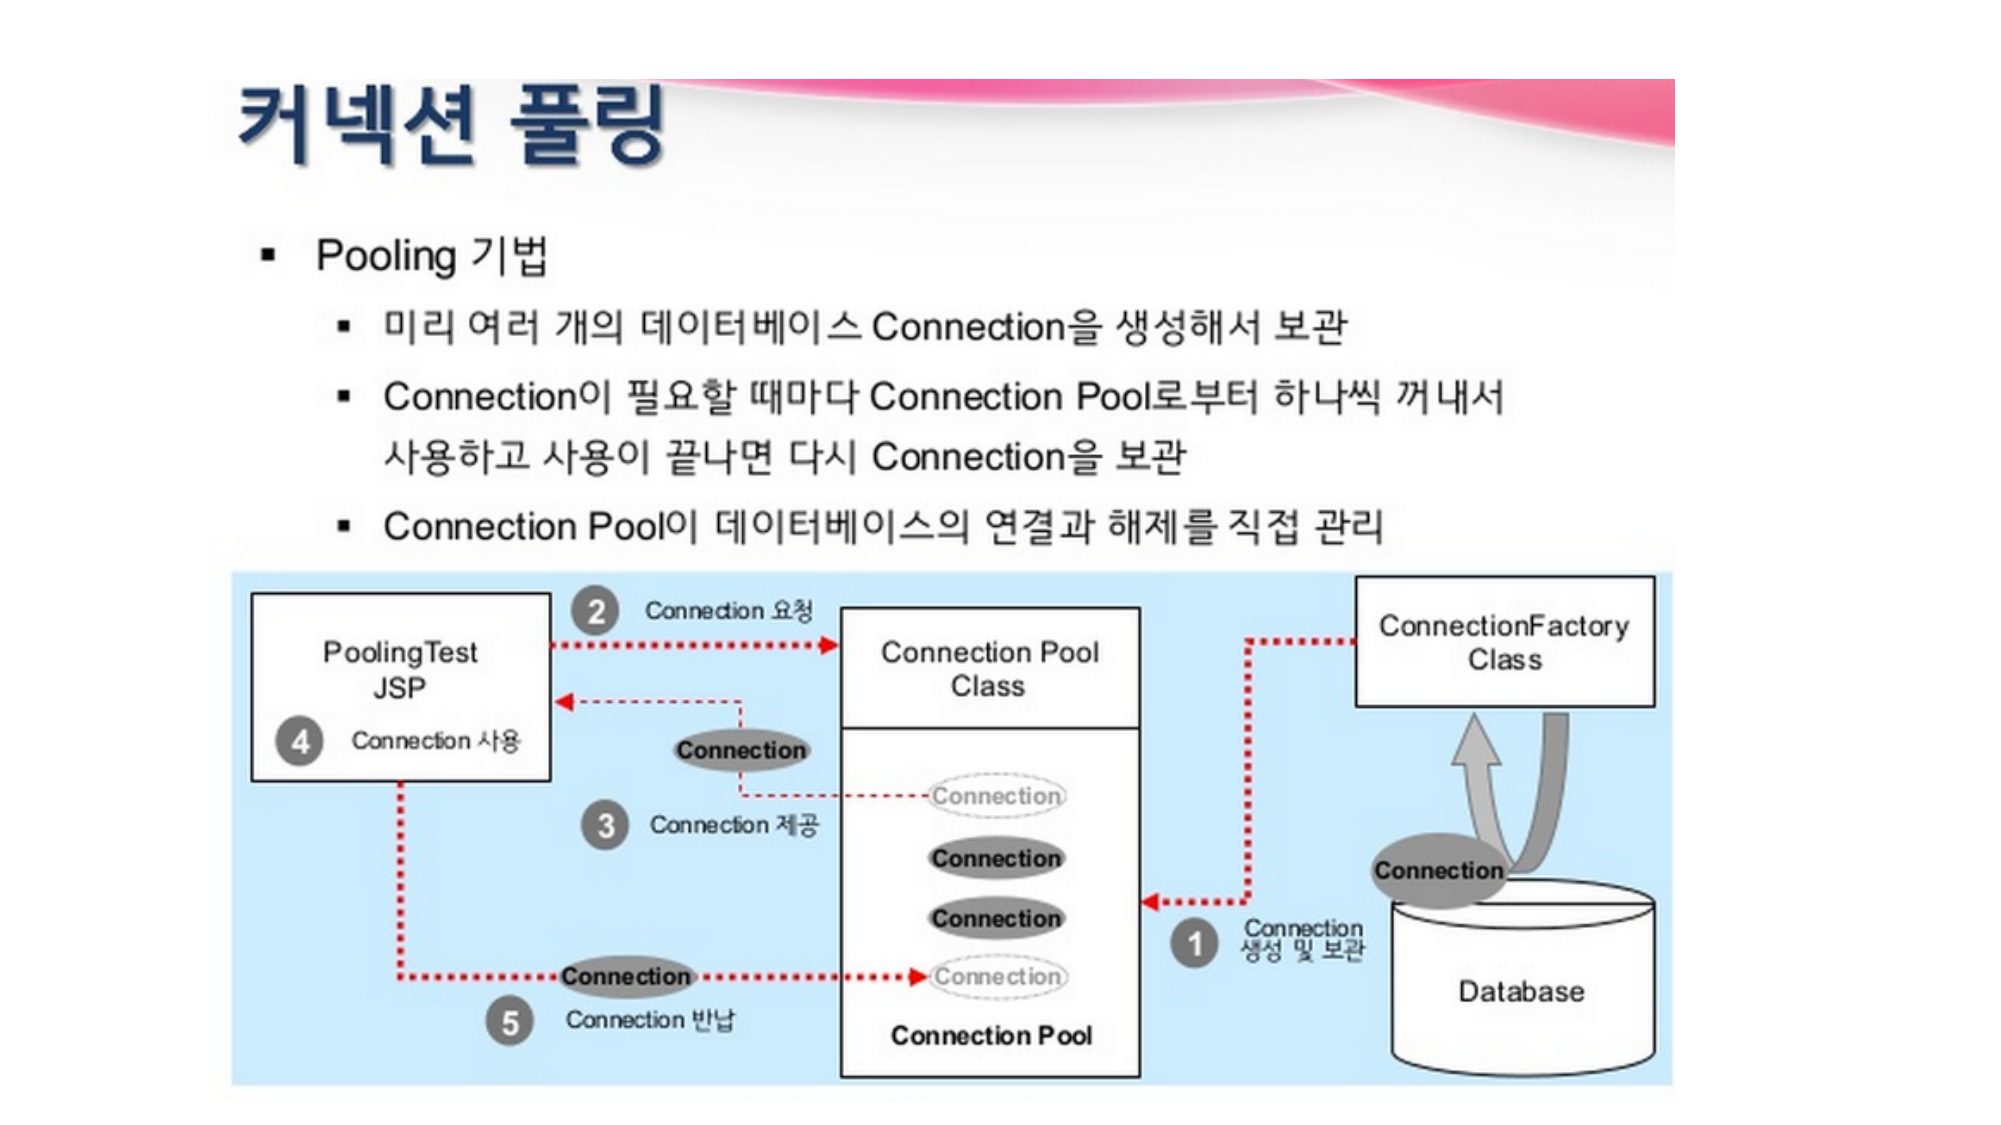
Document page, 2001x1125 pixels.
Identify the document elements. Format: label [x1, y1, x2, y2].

picture [206, 79, 1675, 1102]
